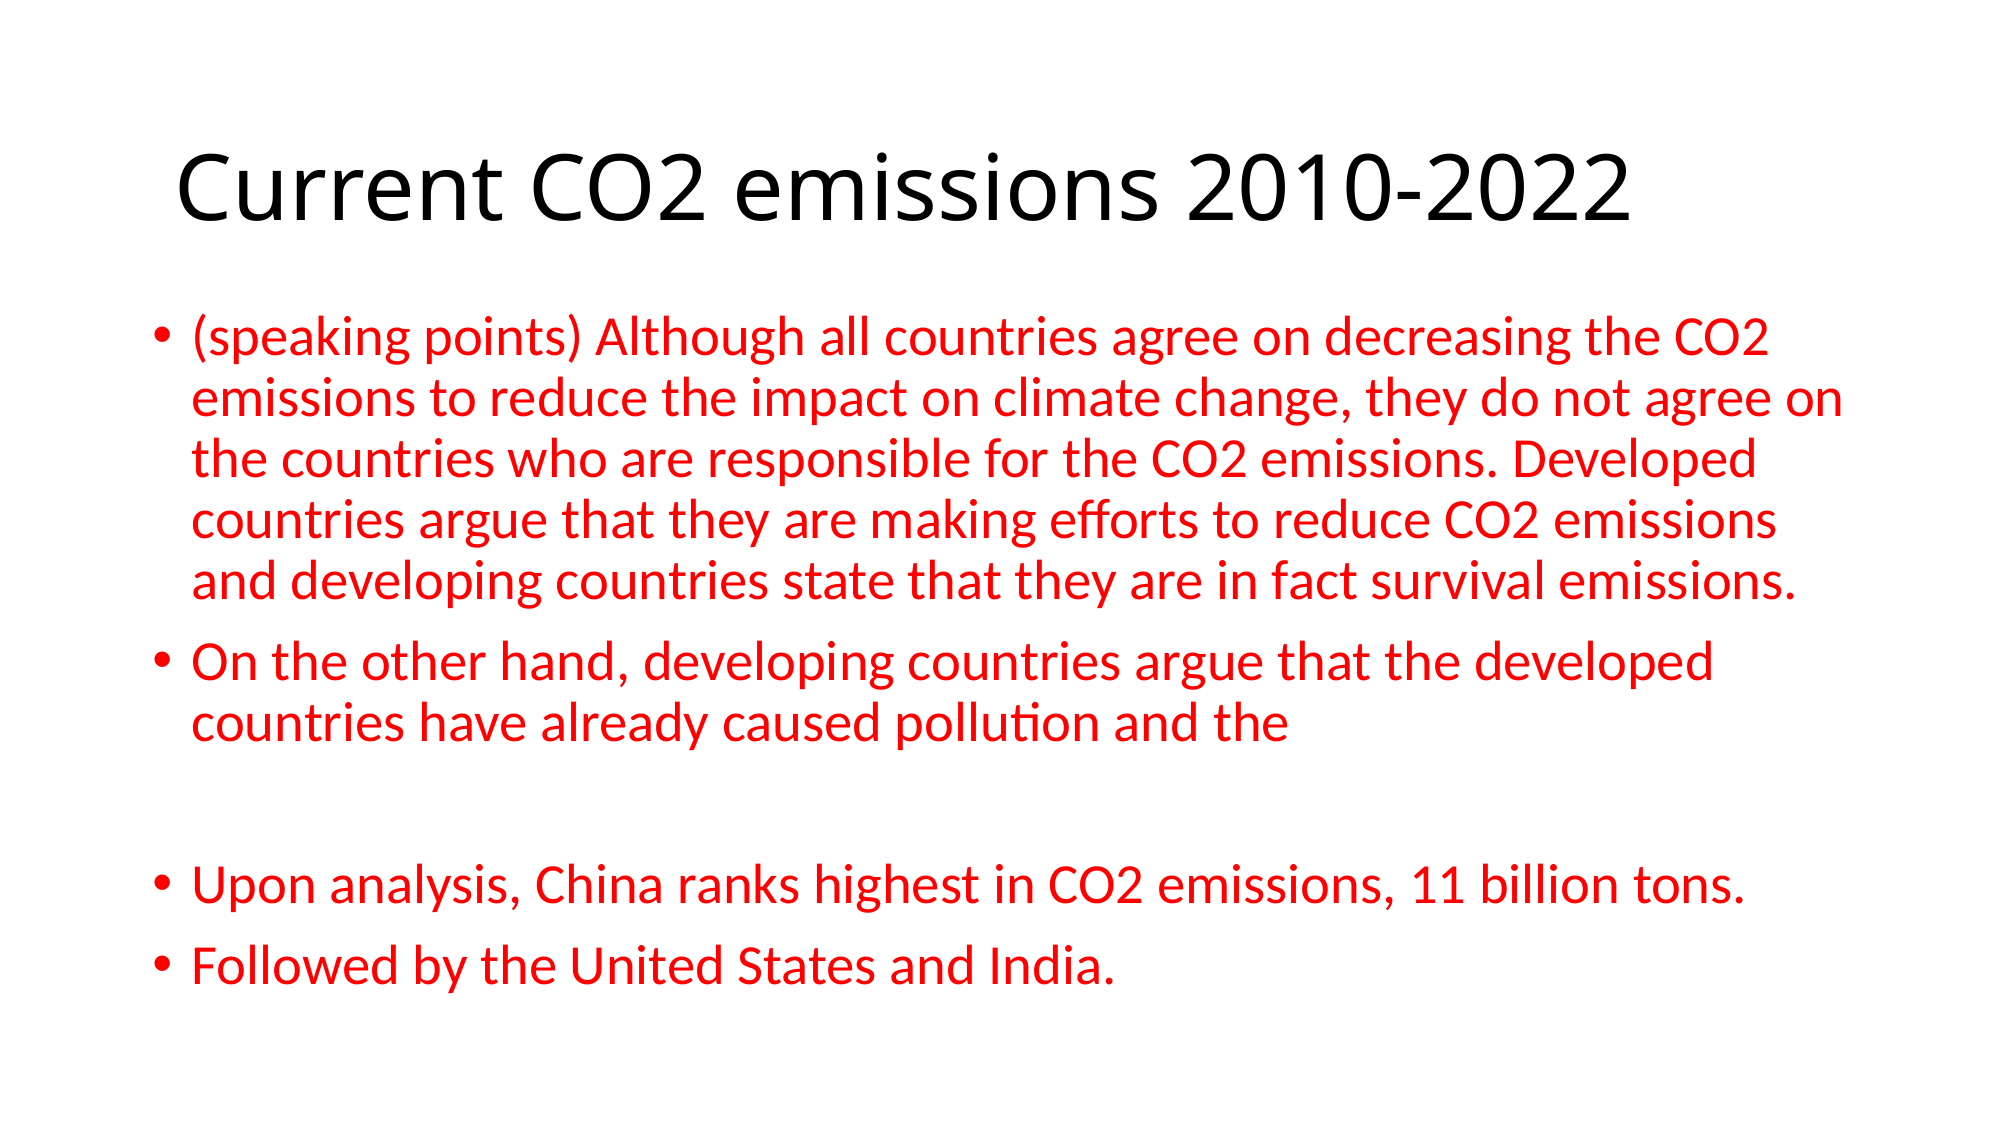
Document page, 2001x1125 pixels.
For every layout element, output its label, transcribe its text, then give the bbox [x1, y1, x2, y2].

title Current CO2 emissions 2010-2022 [42, 82, 1768, 300]
list (speaking points) Although all countries agree on decreasing the CO2 emissions to reduce the impact on climate change, they do not agree on the countries who are responsible for the CO2 emissions. Developed countries argue that they are making efforts to reduce CO2 emissions and developing countries state that they are in fact survival emissions. On the other hand, developing countries argue that the developed countries have already caused pollution and the Upon analysis, China ranks highest in CO2 emissions, 11 billion tons. Followed by the United States and India. [137, 299, 1863, 1014]
